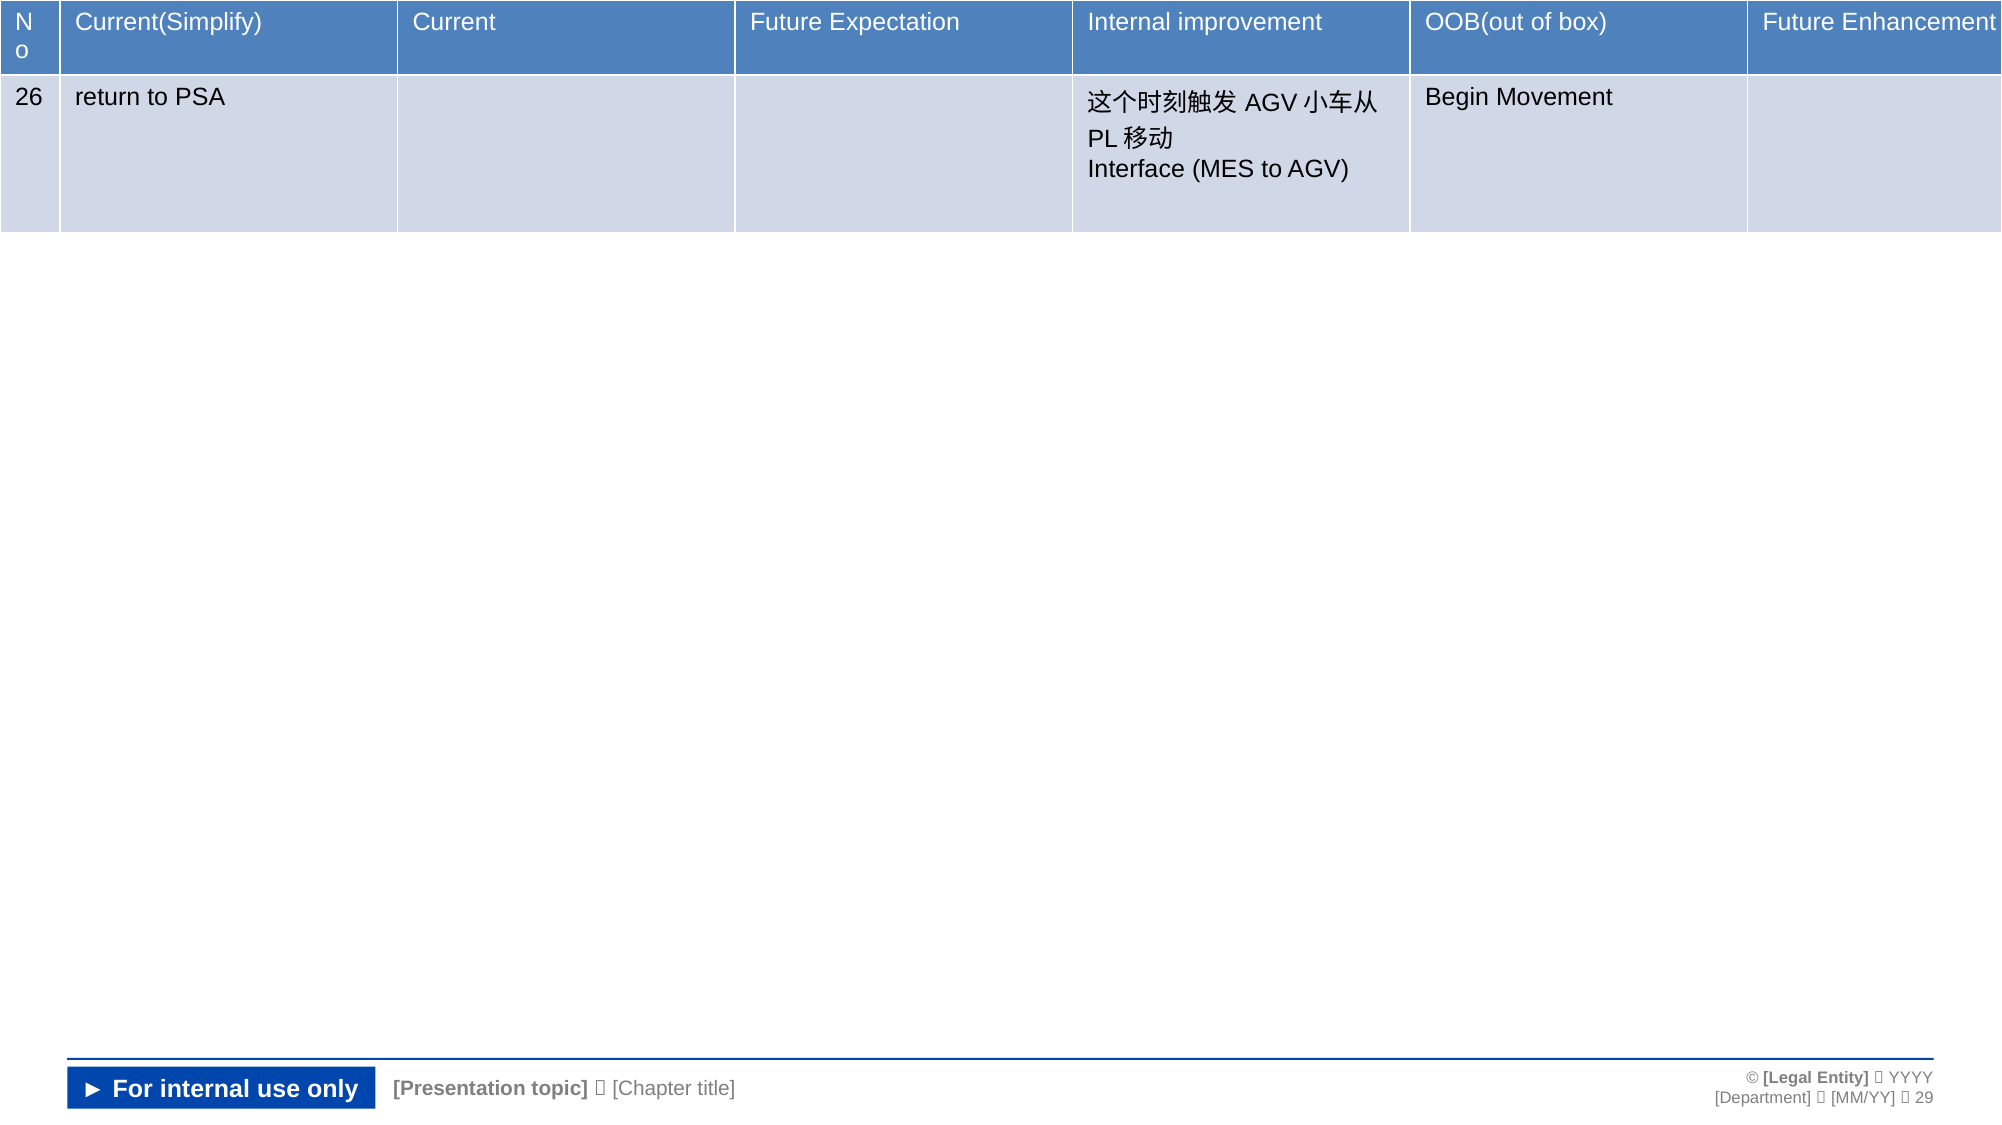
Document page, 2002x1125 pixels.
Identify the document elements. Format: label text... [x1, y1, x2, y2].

table_header No [1, 1, 59, 74]
table_header Current(Simplify) [61, 1, 397, 74]
table_cell [736, 76, 1072, 232]
table_cell Begin Movement [1411, 76, 1747, 232]
table_header Future Expectation [736, 1, 1072, 74]
table_cell return to PSA [61, 76, 397, 232]
table_header OOB(out of box) [1411, 1, 1747, 74]
table_cell [398, 76, 734, 232]
table_cell 26 [1, 76, 59, 232]
table_header Future Enhancement [1748, 1, 2001, 74]
table_cell 这个时刻触发AGV小车从PL移动 Interface (MES to AGV) [1073, 76, 1409, 232]
table_header Internal improvement [1073, 1, 1409, 74]
table_header Current [398, 1, 734, 74]
table_cell [1748, 76, 2001, 232]
